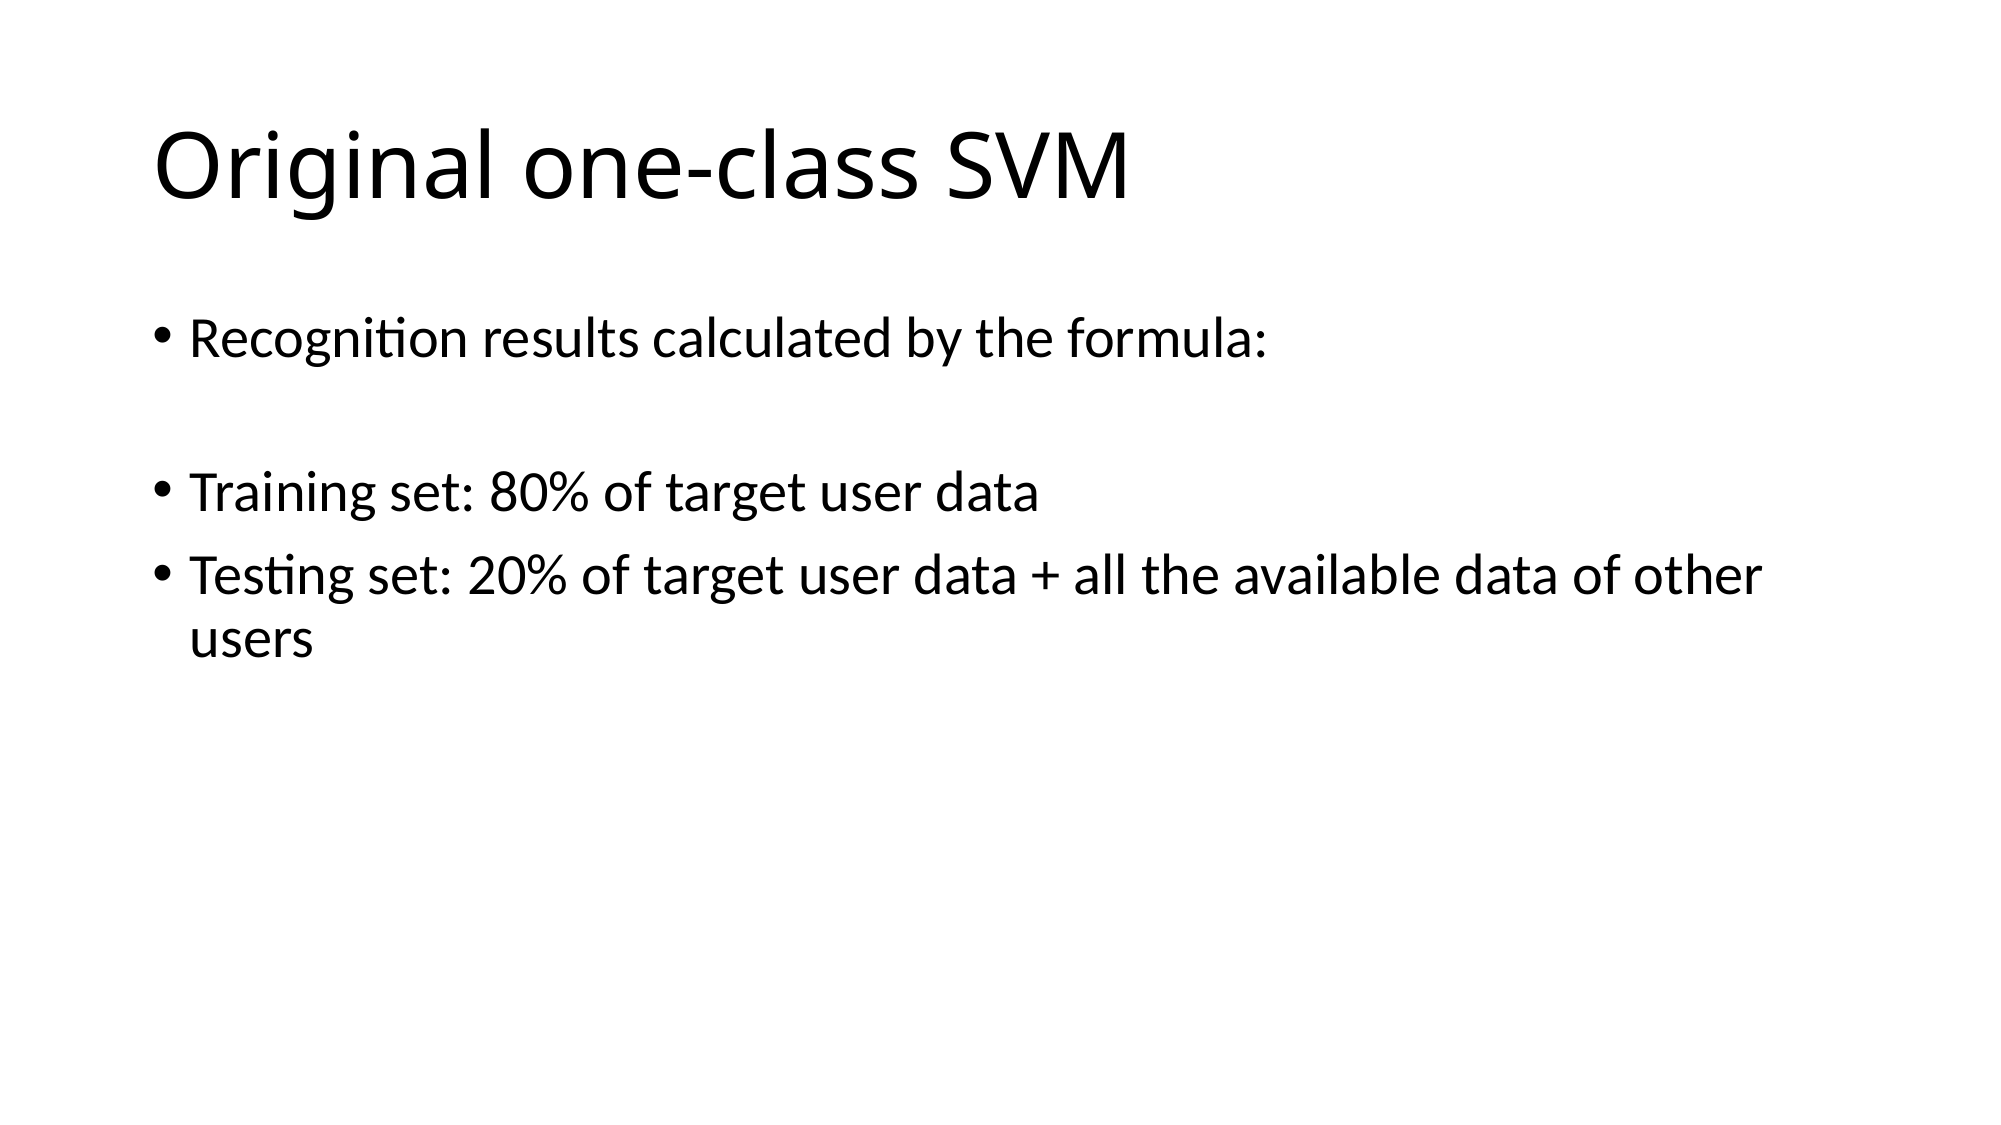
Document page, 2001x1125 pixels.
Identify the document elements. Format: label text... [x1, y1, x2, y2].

title Original one-class SVM [137, 59, 1863, 278]
